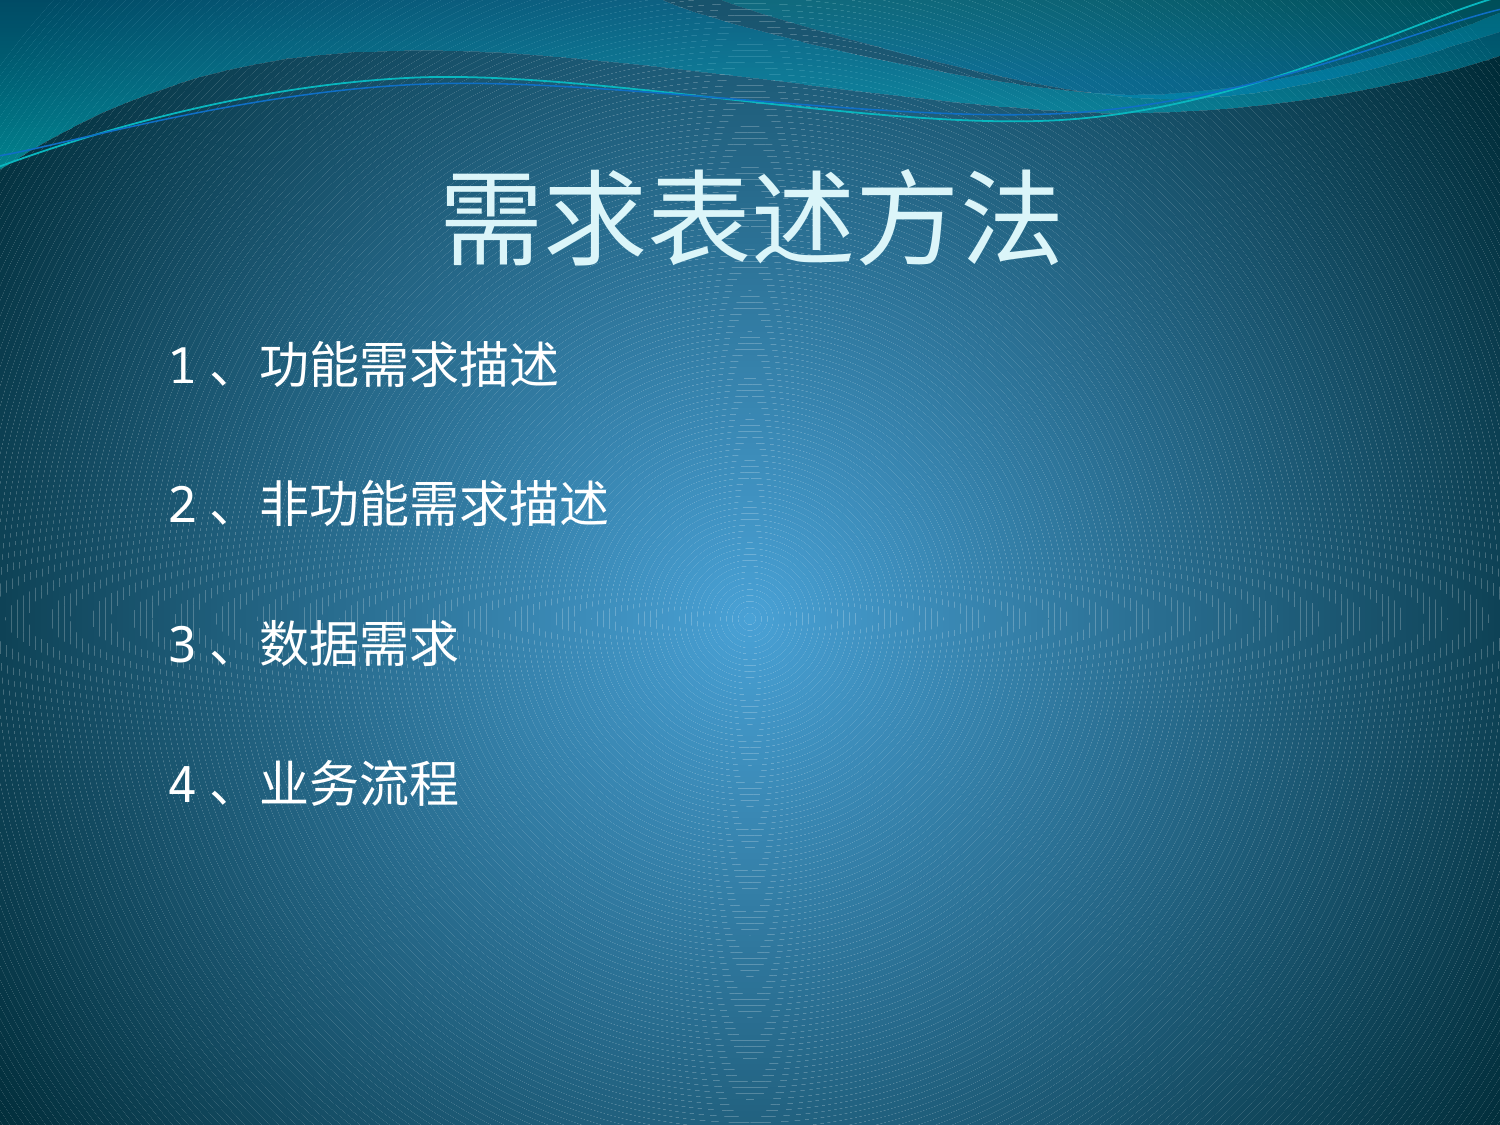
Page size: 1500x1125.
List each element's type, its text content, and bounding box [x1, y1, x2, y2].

title 需求表述方法 [76, 124, 1428, 279]
list 1、功能需求描述 2、非功能需求描述 3、数据需求 4、业务流程 [152, 325, 1219, 926]
